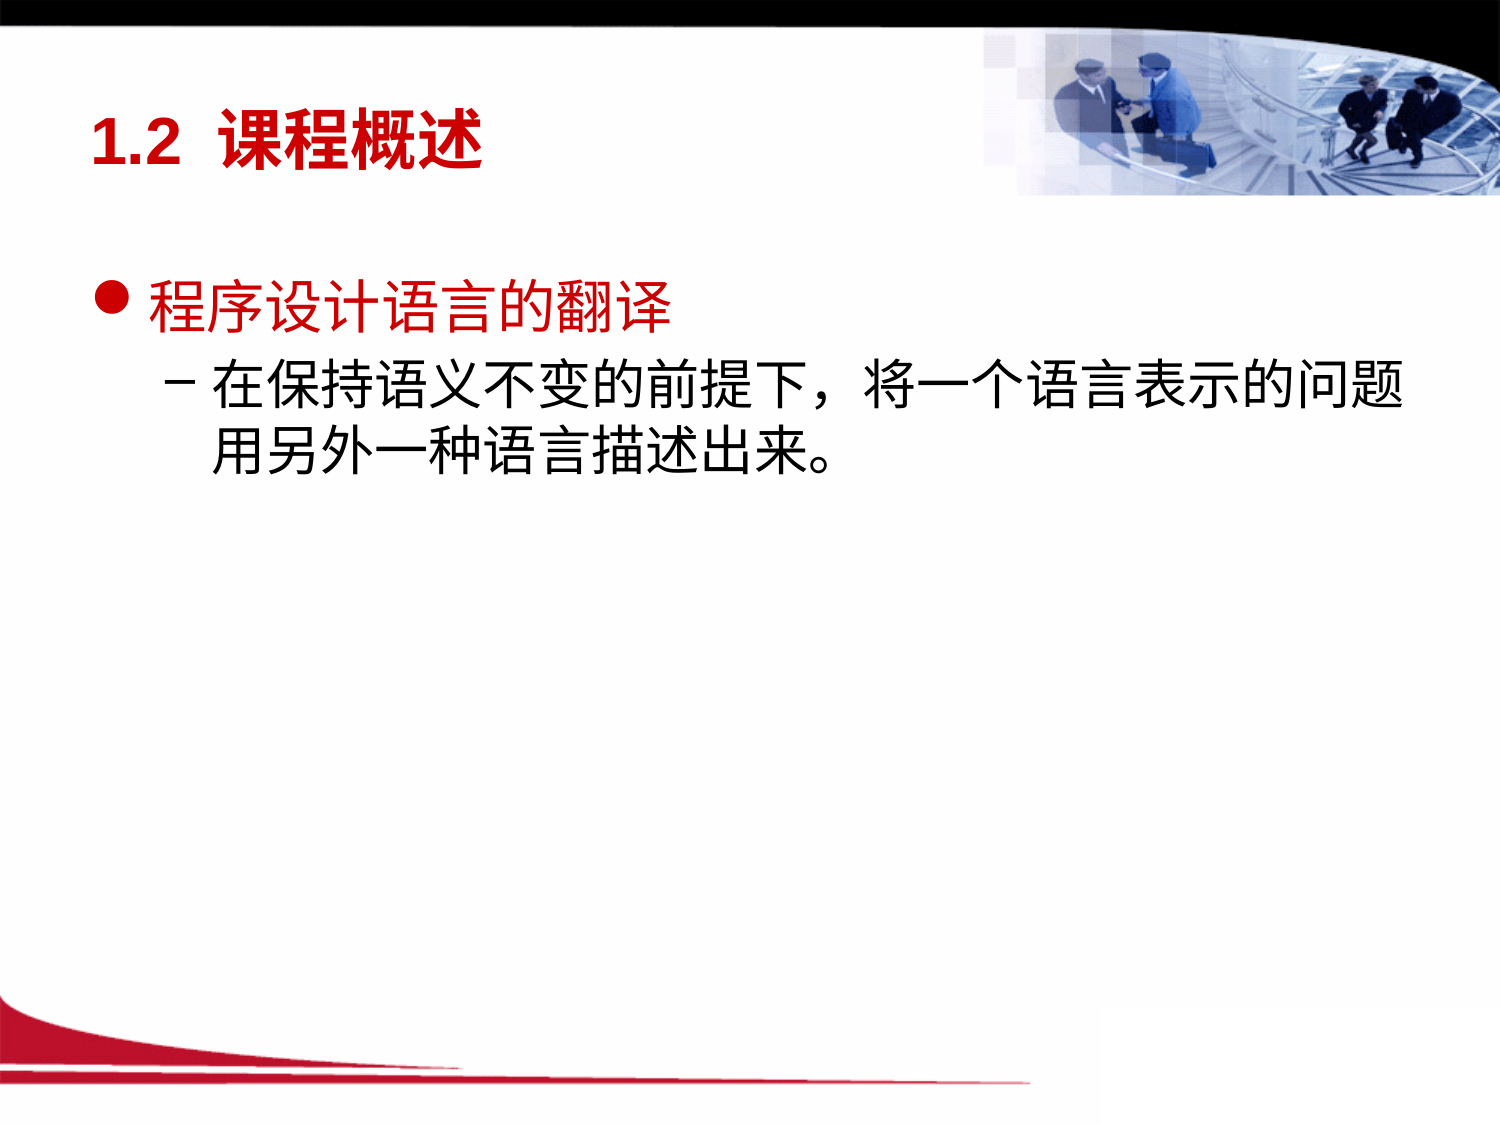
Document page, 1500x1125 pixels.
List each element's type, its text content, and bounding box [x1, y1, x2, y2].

list 程序设计语言的翻译 在保持语义不变的前提下，将一个语言表示的问题用另外一种语言描述出来。 [75, 262, 1425, 1005]
picture [0, 0, 1500, 1125]
title 1.2 课程概述 [75, 75, 1013, 200]
